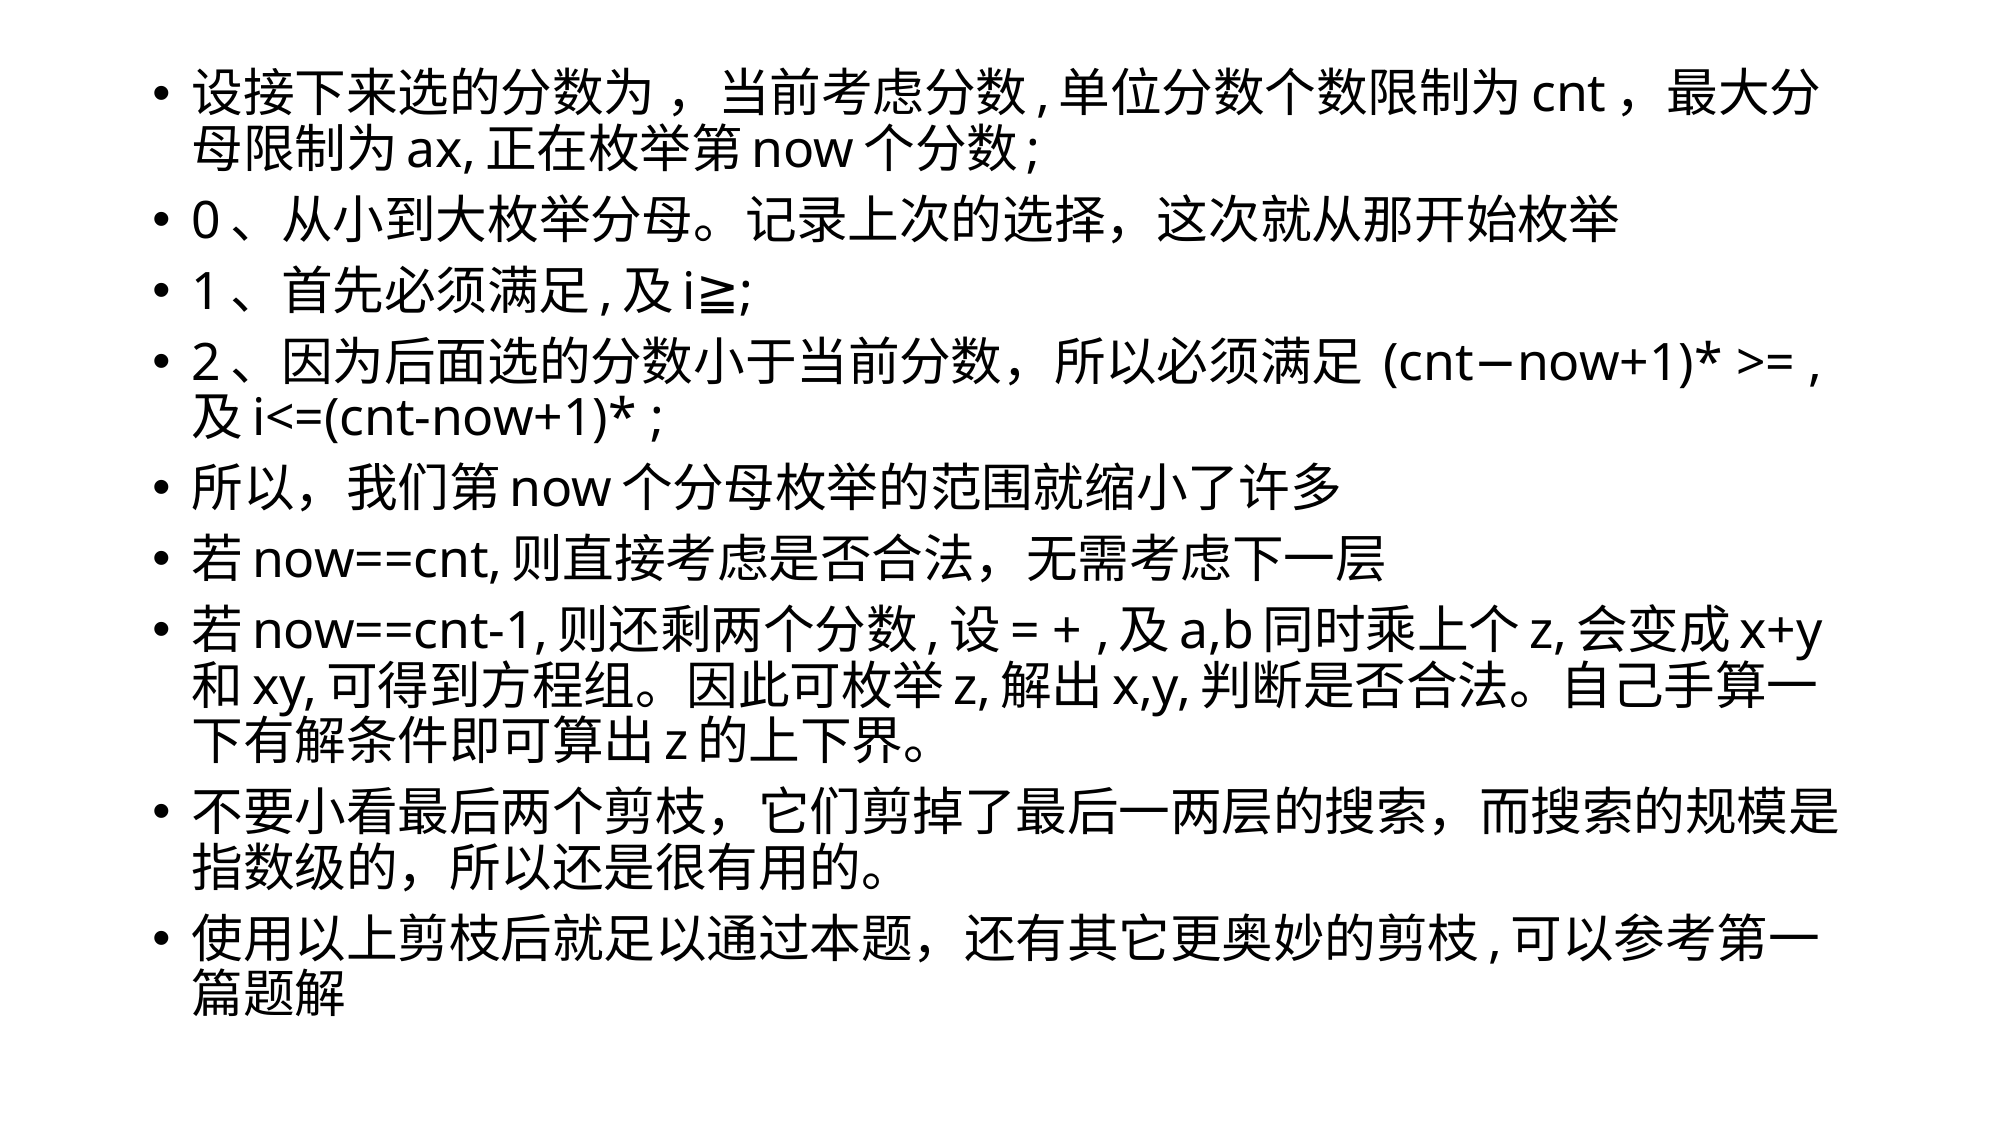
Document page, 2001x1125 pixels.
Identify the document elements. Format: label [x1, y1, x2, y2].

title [137, 59, 1863, 75]
